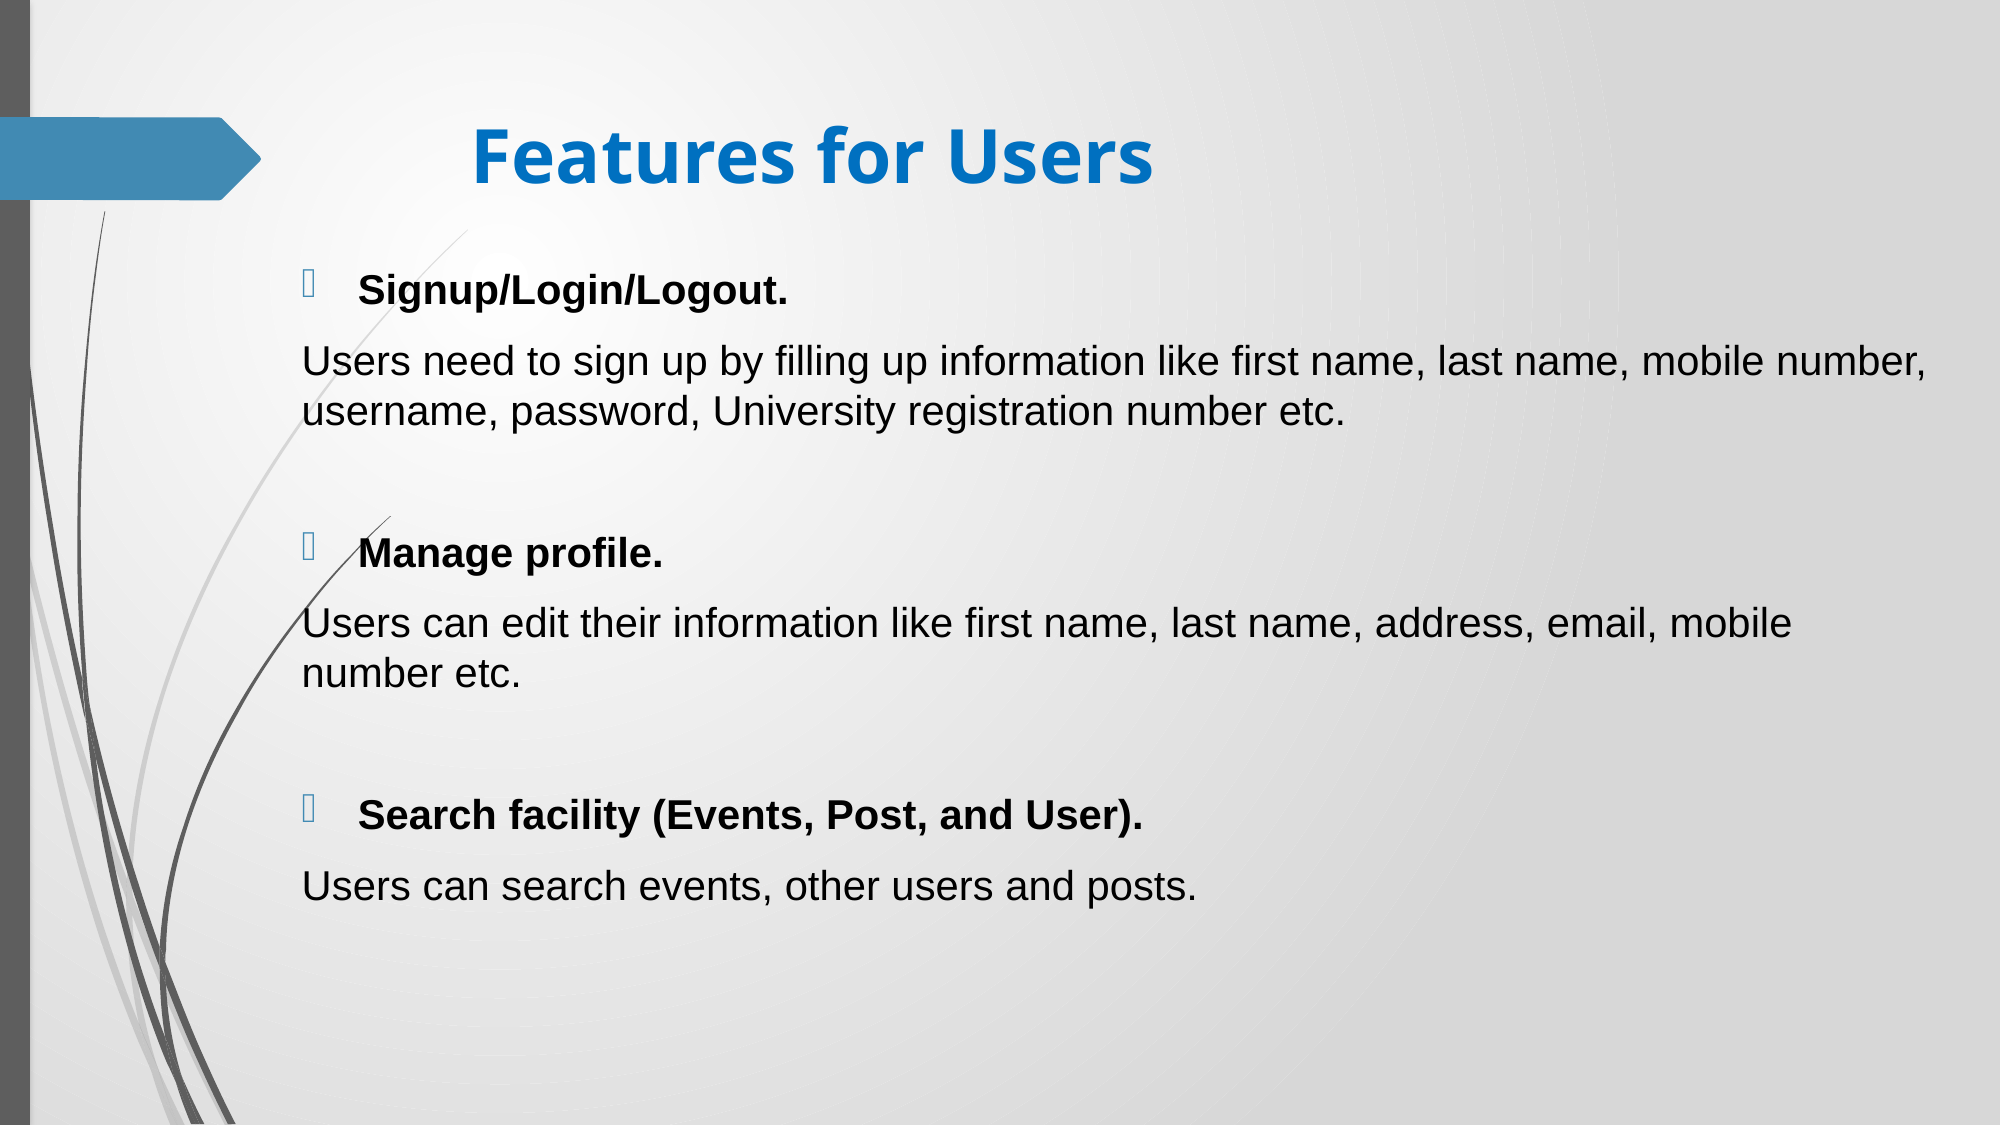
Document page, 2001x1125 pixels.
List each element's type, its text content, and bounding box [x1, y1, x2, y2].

list Signup/Login/Logout. Users need to sign up by filling up information like first name, last name, mobile number, username, password, University registration number etc. Manage profile. Users can edit their information like first name, last name, address, email, mobile number etc. Search facility (Events, Post, and User). Users can search events, other users and posts. [286, 255, 1959, 1066]
title Features for Users [247, 101, 1790, 256]
